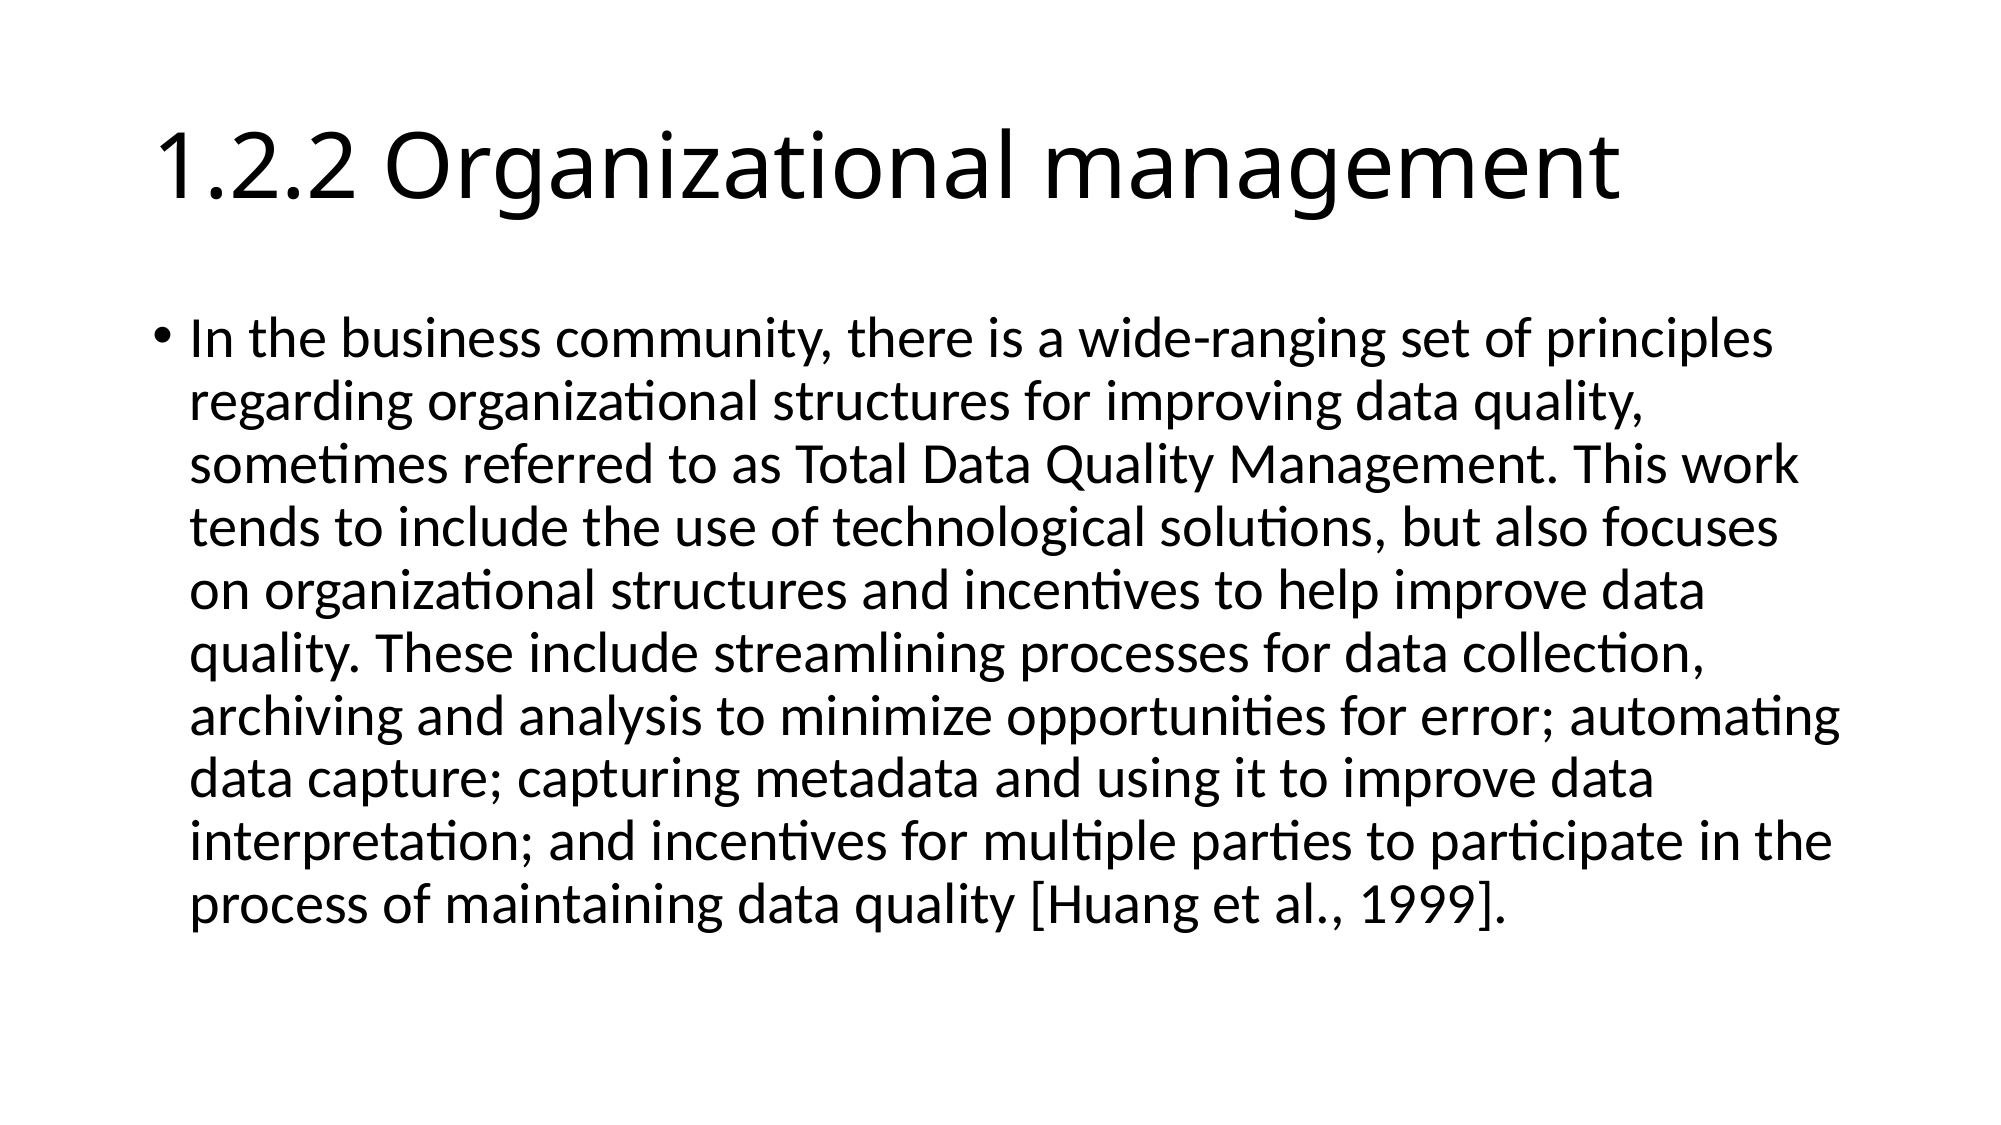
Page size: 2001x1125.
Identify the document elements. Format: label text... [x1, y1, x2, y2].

list In the business community, there is a wide-ranging set of principles regarding organizational structures for improving data quality, sometimes referred to as Total Data Quality Management. This work tends to include the use of technological solutions, but also focuses on organizational structures and incentives to help improve data quality. These include streamlining processes for data collection, archiving and analysis to minimize opportunities for error; automating data capture; capturing metadata and using it to improve data interpretation; and incentives for multiple parties to participate in the process of maintaining data quality [Huang et al., 1999]. [137, 299, 1863, 1014]
title 1.2.2 Organizational management [137, 59, 1863, 278]
